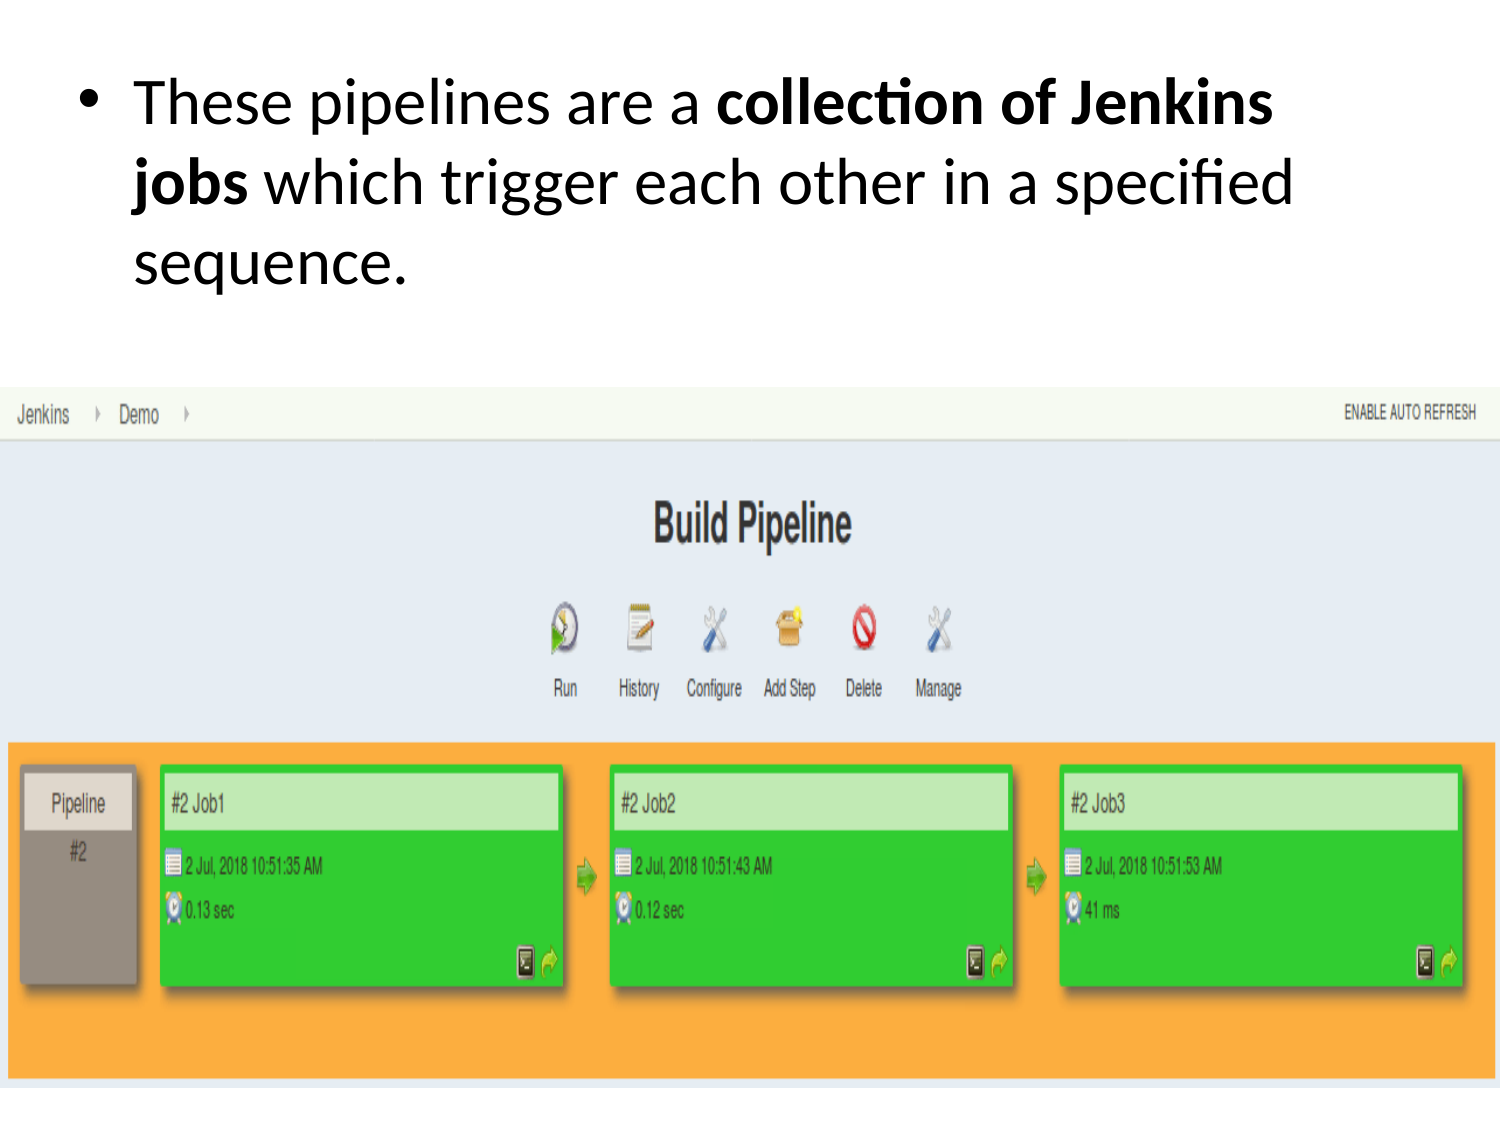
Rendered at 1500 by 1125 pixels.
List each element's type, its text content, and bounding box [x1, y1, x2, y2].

picture [0, 387, 1500, 1088]
list These pipelines are a collection of Jenkins jobs which trigger each other in a specified sequence. [62, 50, 1413, 350]
